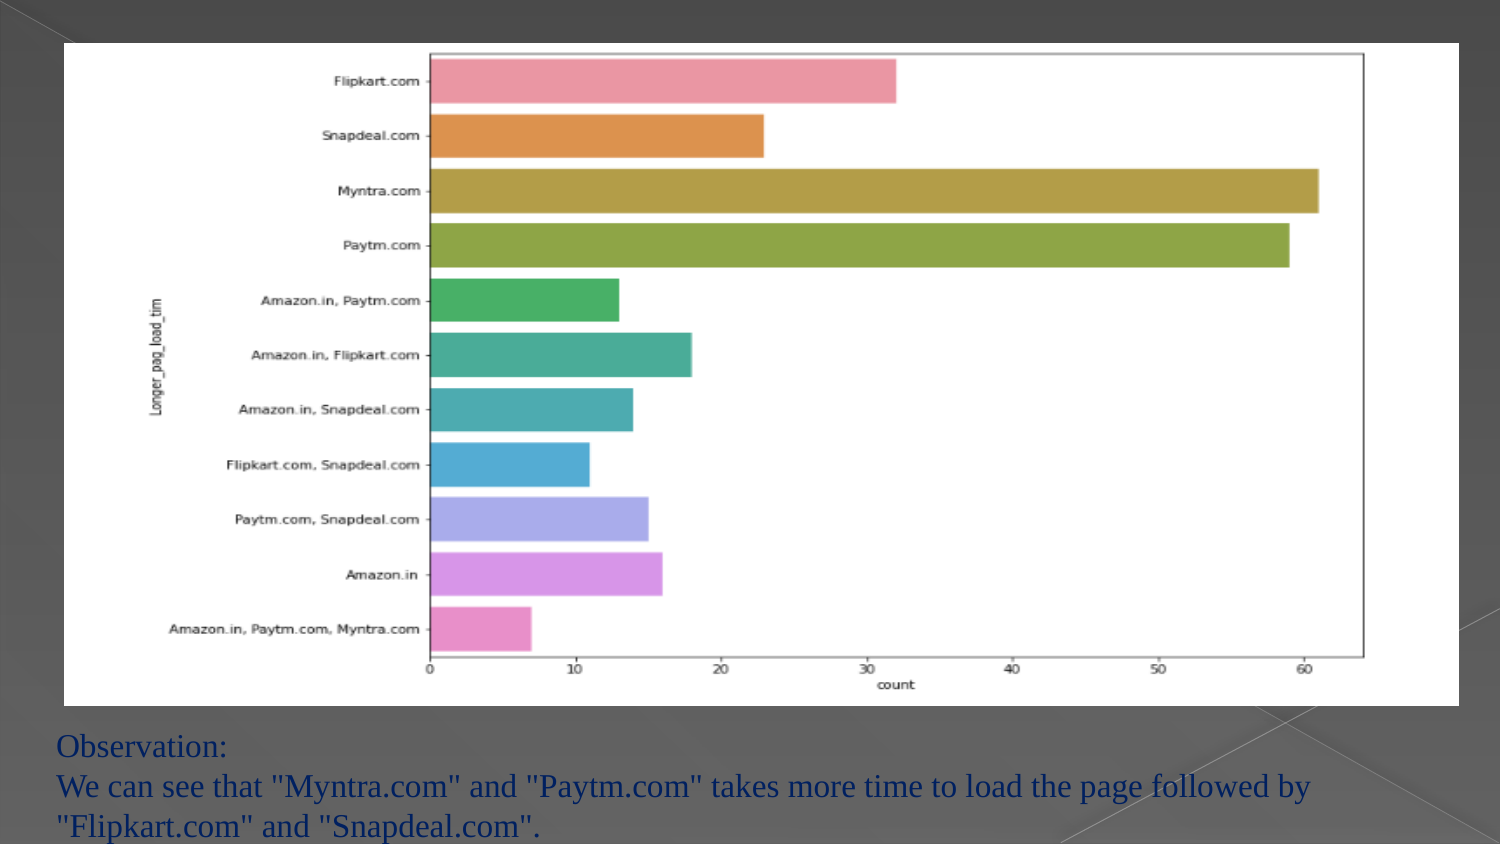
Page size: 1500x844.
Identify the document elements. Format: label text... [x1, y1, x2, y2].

picture [64, 43, 1459, 706]
text_box Observation: We can see that "Myntra.com" and "Paytm.com" takes more time to load the page followed by "Flipkart.com" and "Snapdeal.com". [41, 717, 1400, 844]
